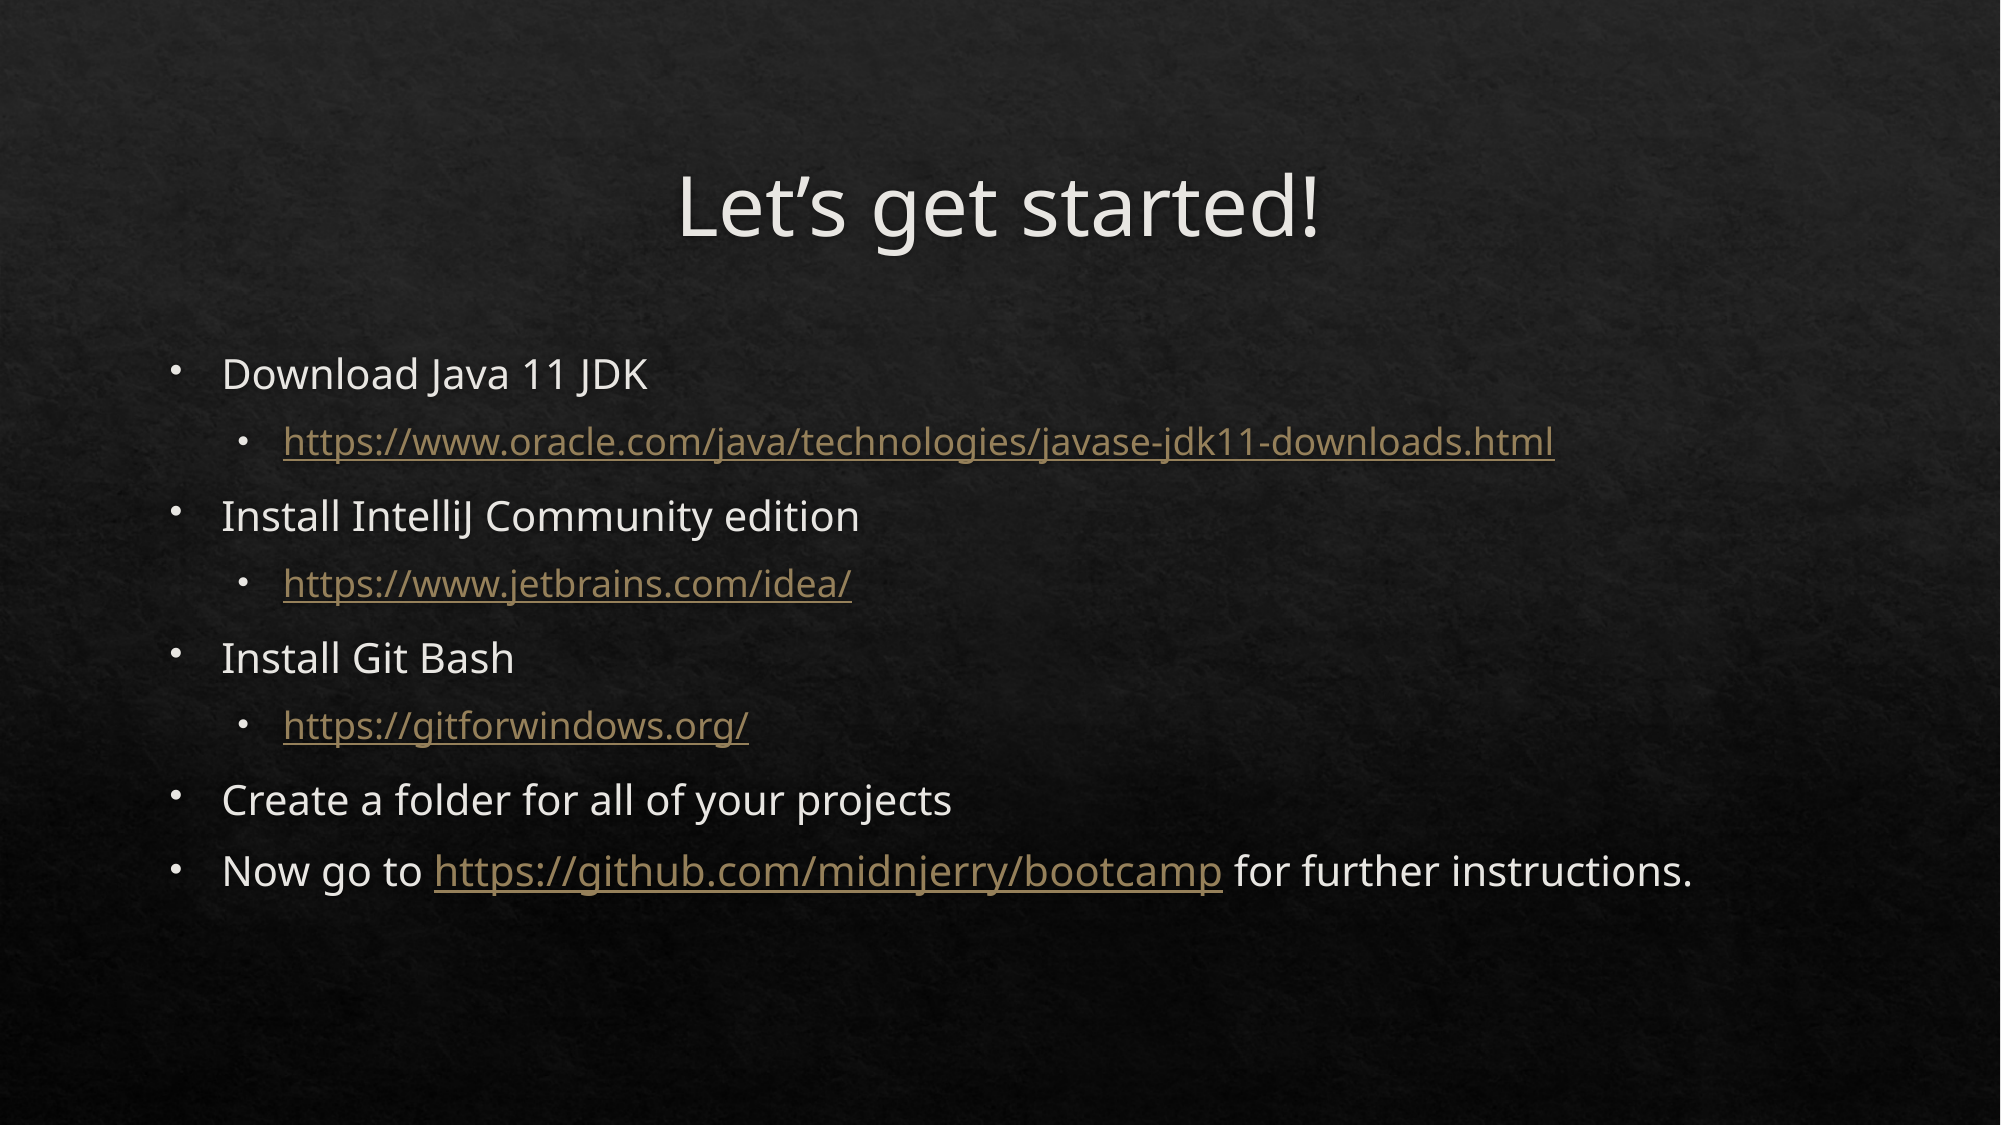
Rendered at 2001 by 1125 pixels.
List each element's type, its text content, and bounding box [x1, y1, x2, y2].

title Let’s get started! [149, 99, 1849, 307]
list Download Java 11 JDK https://www.oracle.com/java/technologies/javase-jdk11-downloads.html Install IntelliJ Community edition https://www.jetbrains.com/idea/ Install Git Bash https://gitforwindows.org/ Create a folder for all of your projects Now go to https://github.com/midnjerry/bootcamp for further instructions. [149, 340, 1849, 950]
